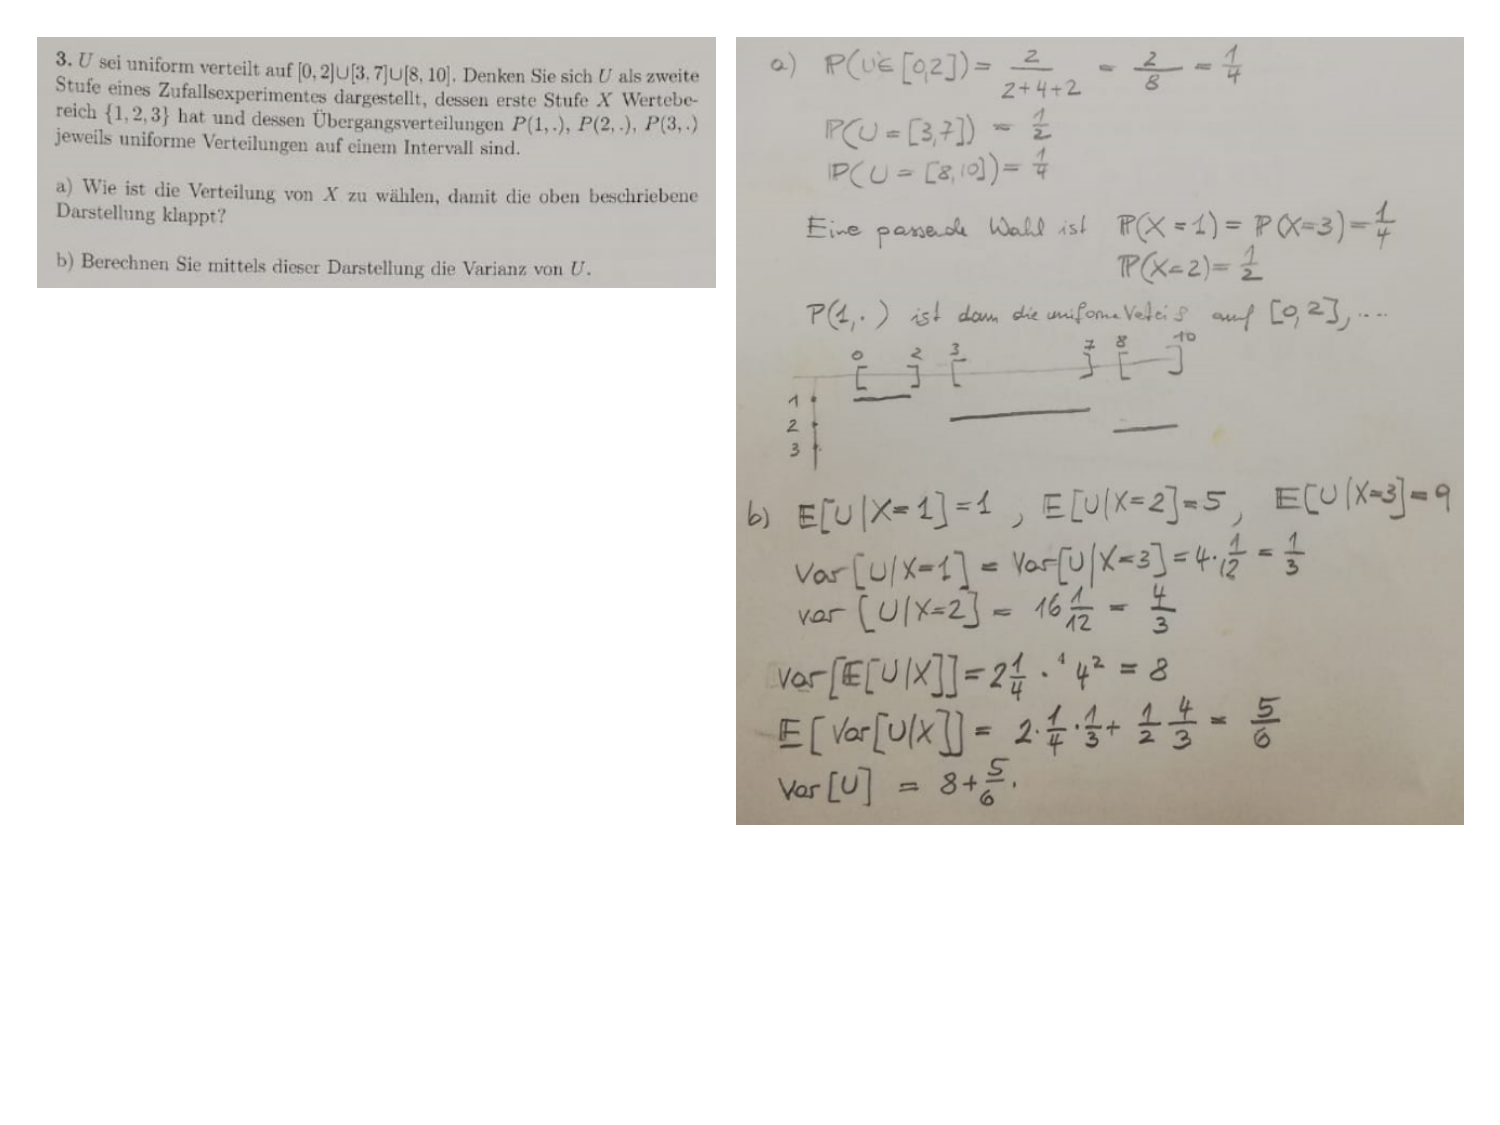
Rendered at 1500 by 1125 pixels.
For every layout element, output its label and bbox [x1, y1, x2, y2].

picture [736, 37, 1464, 826]
picture [37, 37, 717, 288]
